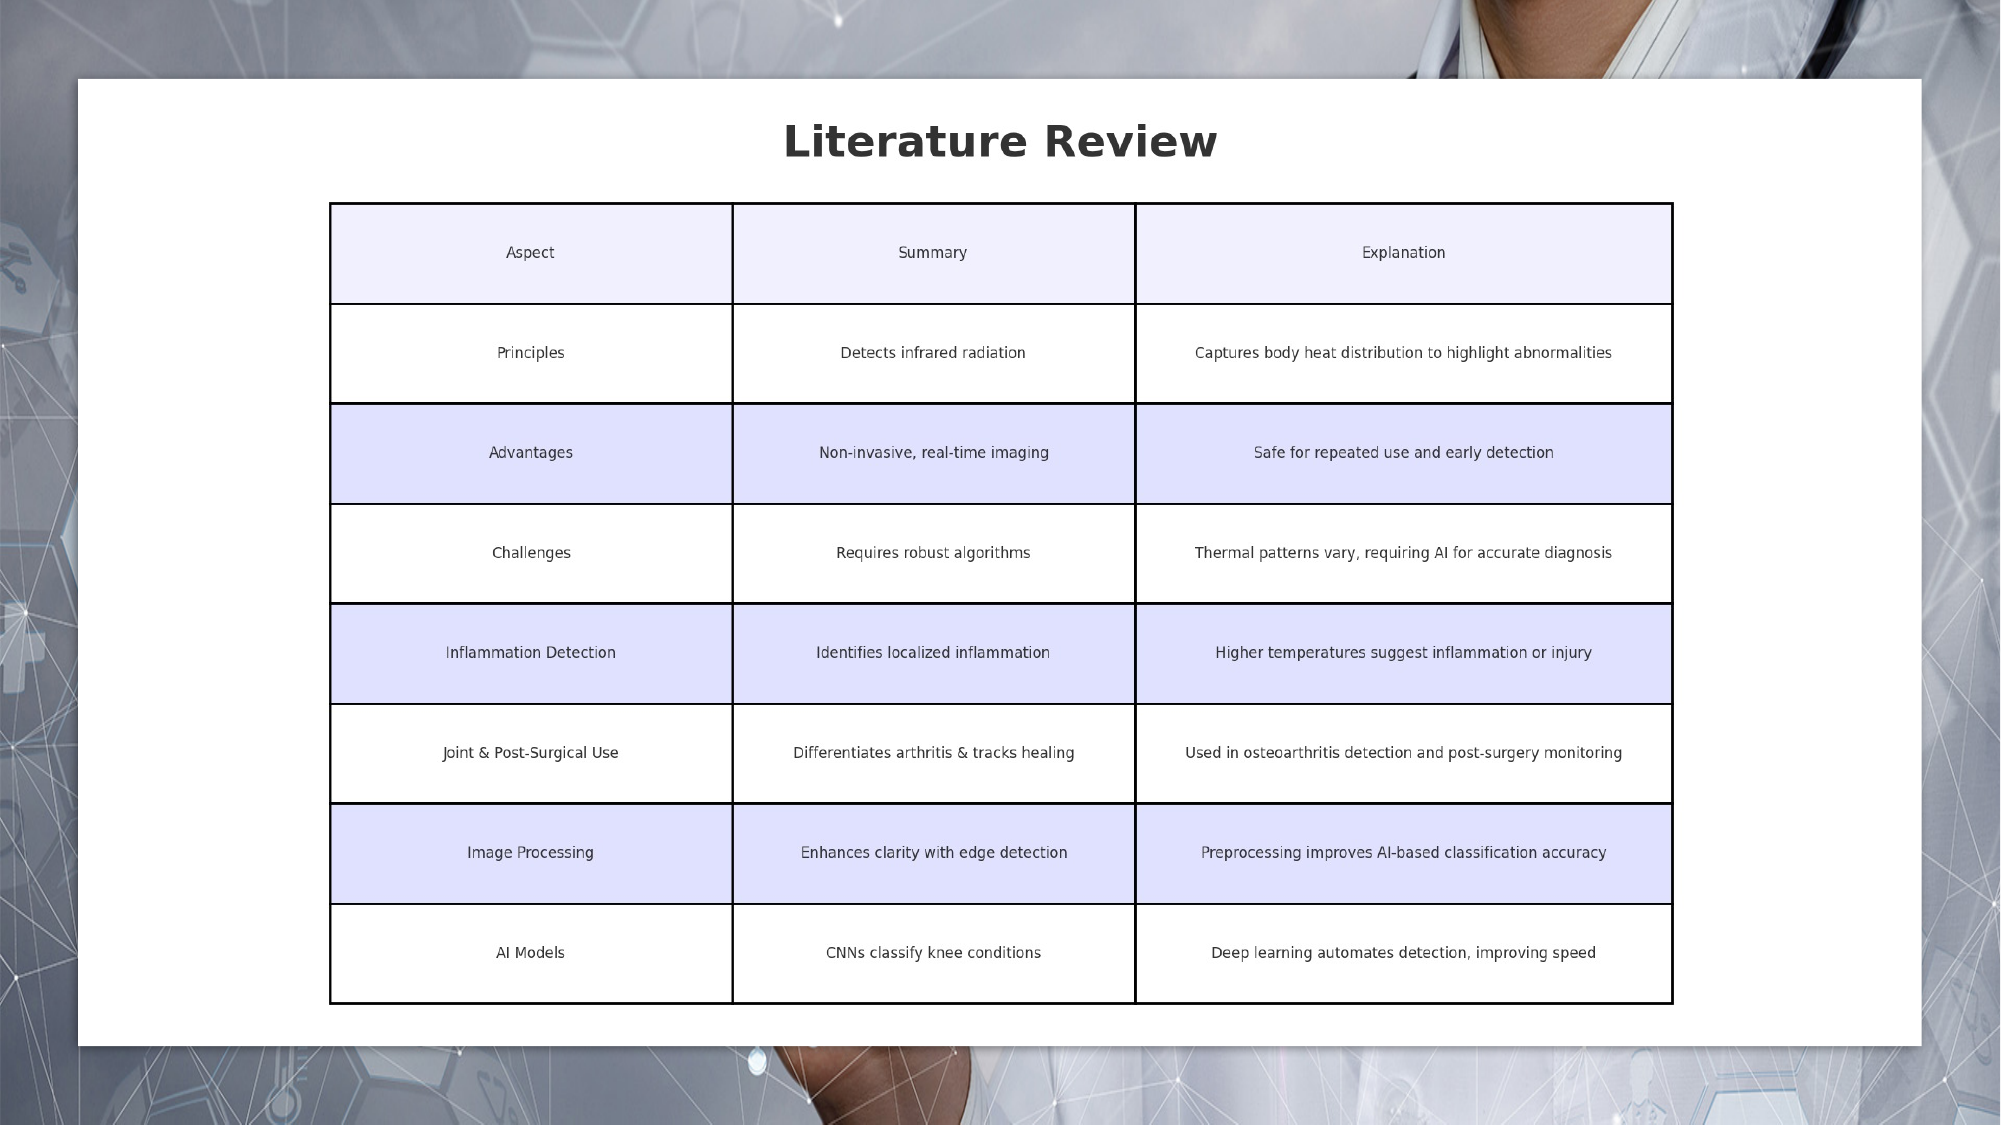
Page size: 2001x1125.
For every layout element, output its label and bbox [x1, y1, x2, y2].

picture [0, 0, 2001, 1125]
list [312, 104, 1688, 1020]
text_box [77, 77, 1923, 1048]
